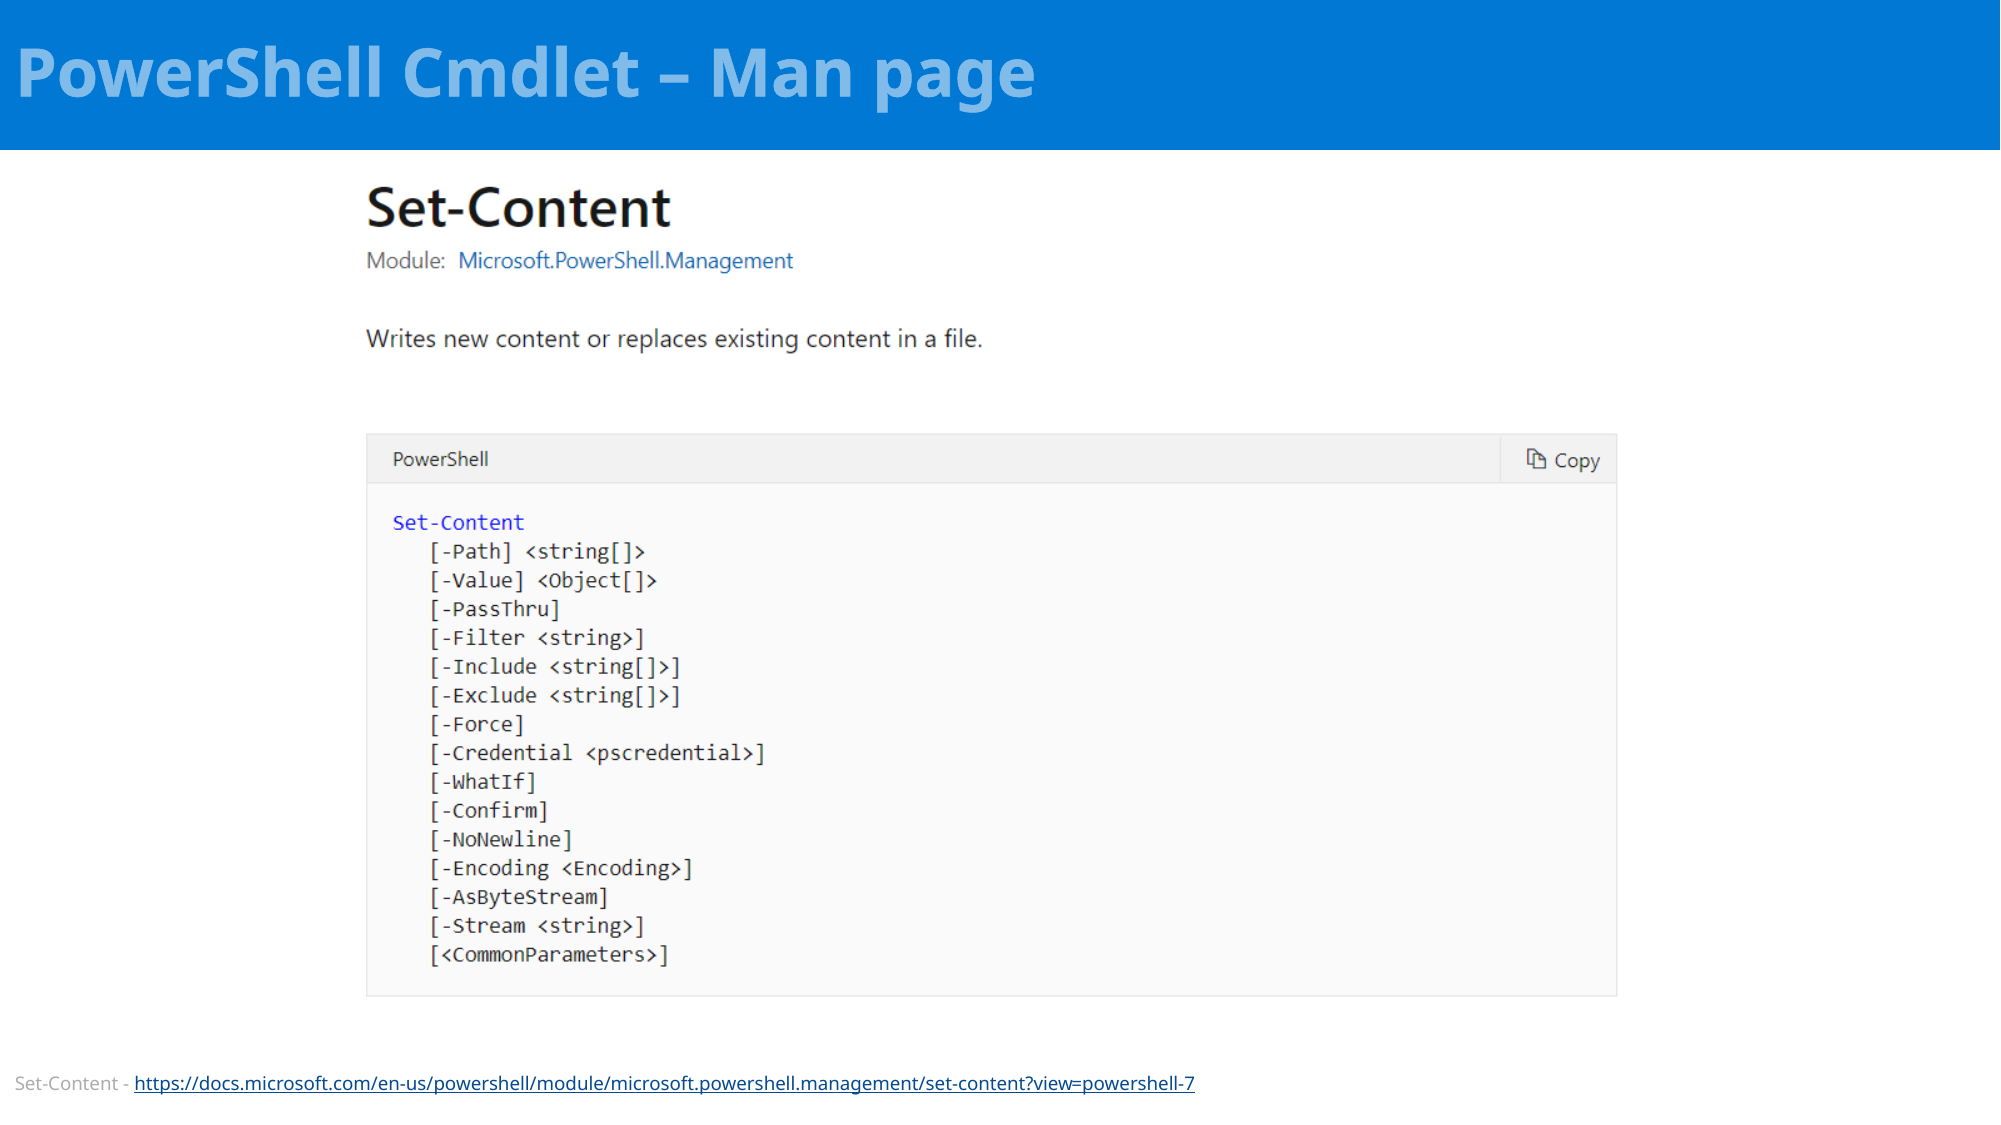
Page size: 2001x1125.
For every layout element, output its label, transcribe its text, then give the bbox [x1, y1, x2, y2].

text_box Set-Content - https://docs.microsoft.com/en-us/powershell/module/microsoft.powershell.management/set-content?view=powershell-7 [0, 1064, 2000, 1105]
list PowerShell Cmdlet – Man page [0, 0, 2000, 150]
picture [330, 167, 1670, 1018]
